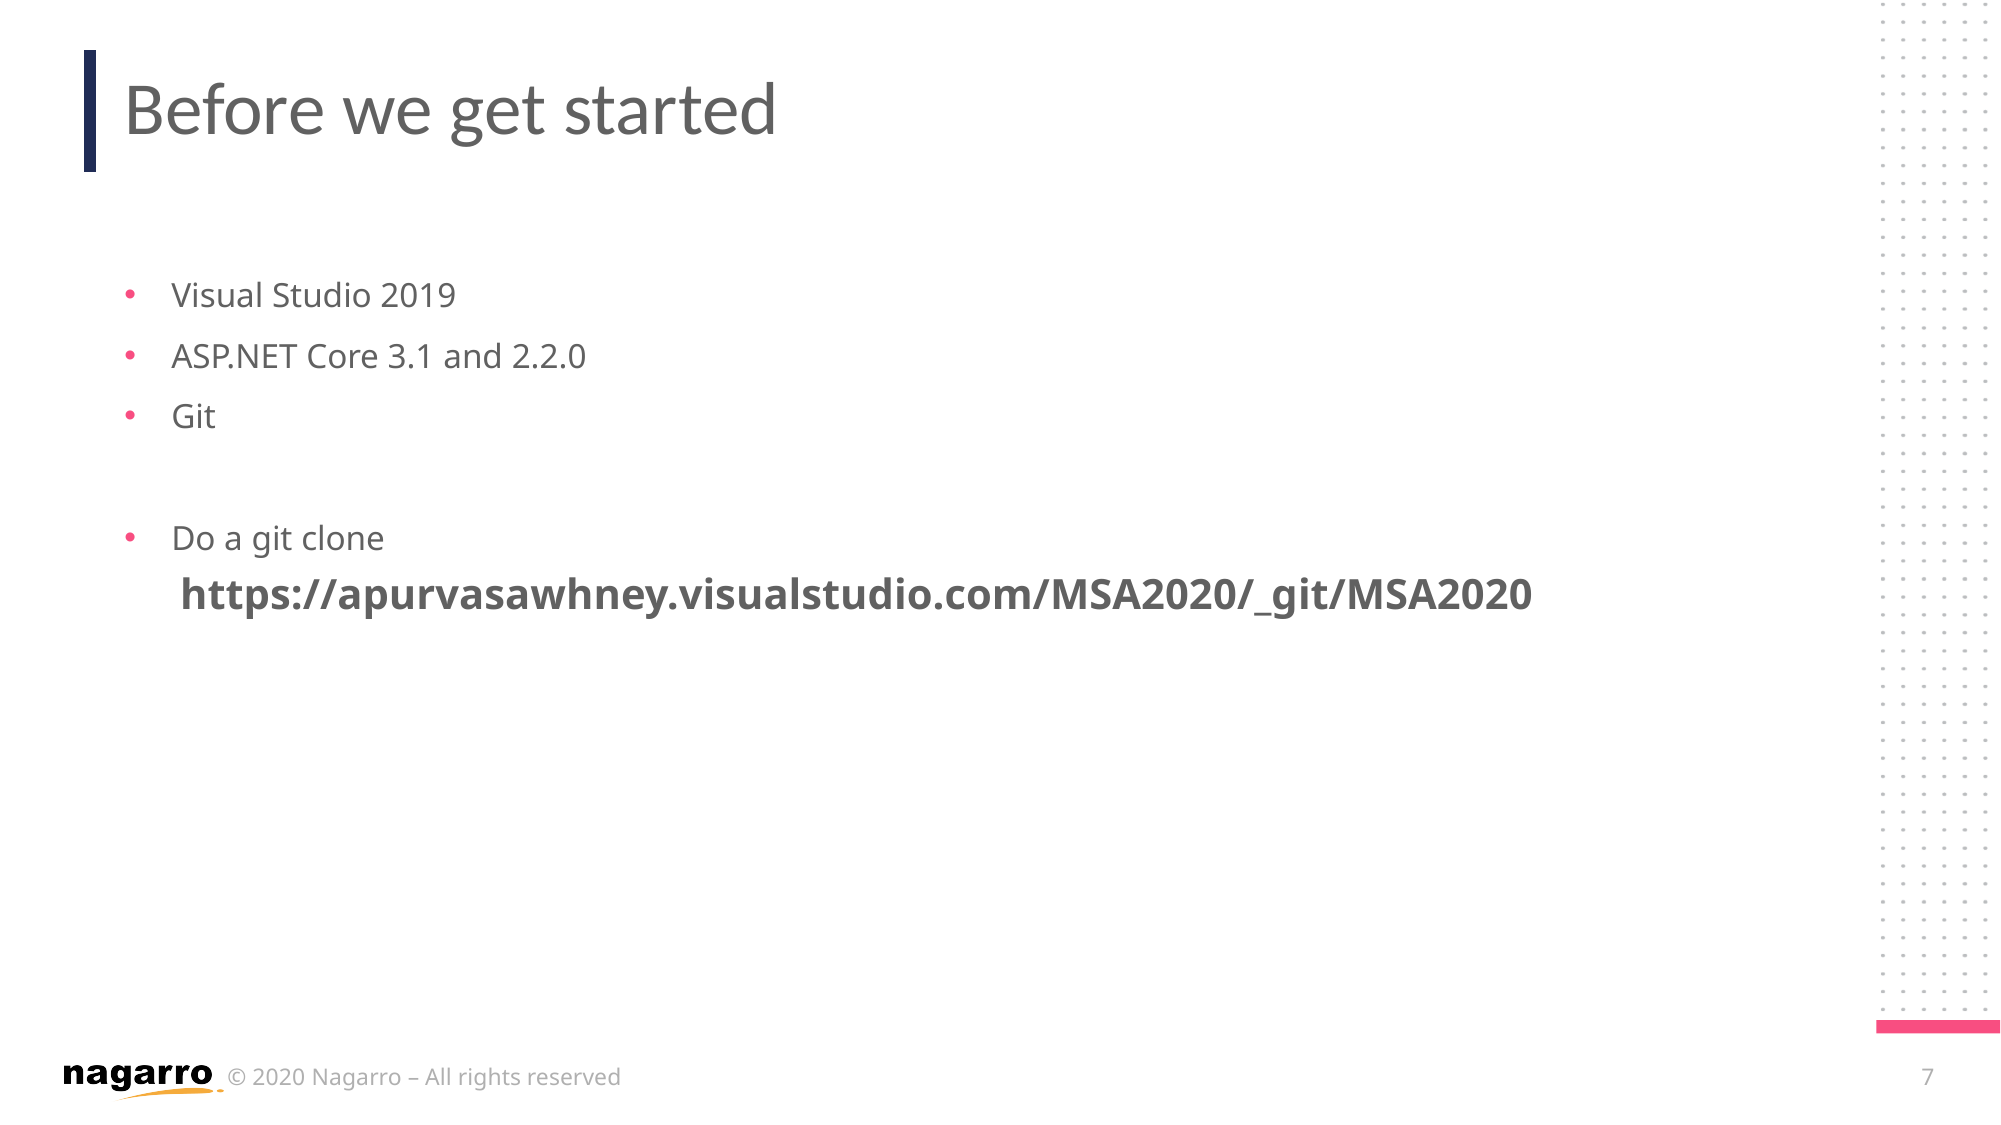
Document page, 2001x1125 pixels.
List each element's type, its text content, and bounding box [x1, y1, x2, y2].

title Before we get started [109, 62, 1814, 160]
picture [64, 1065, 224, 1102]
list Visual Studio 2019 ASP.NET Core 3.1 and 2.2.0 Git Do a git clone https://apurvasawhney.visualstudio.com/MSA2020/_git/MSA2020 [109, 266, 1814, 973]
picture [1881, 0, 2000, 1020]
